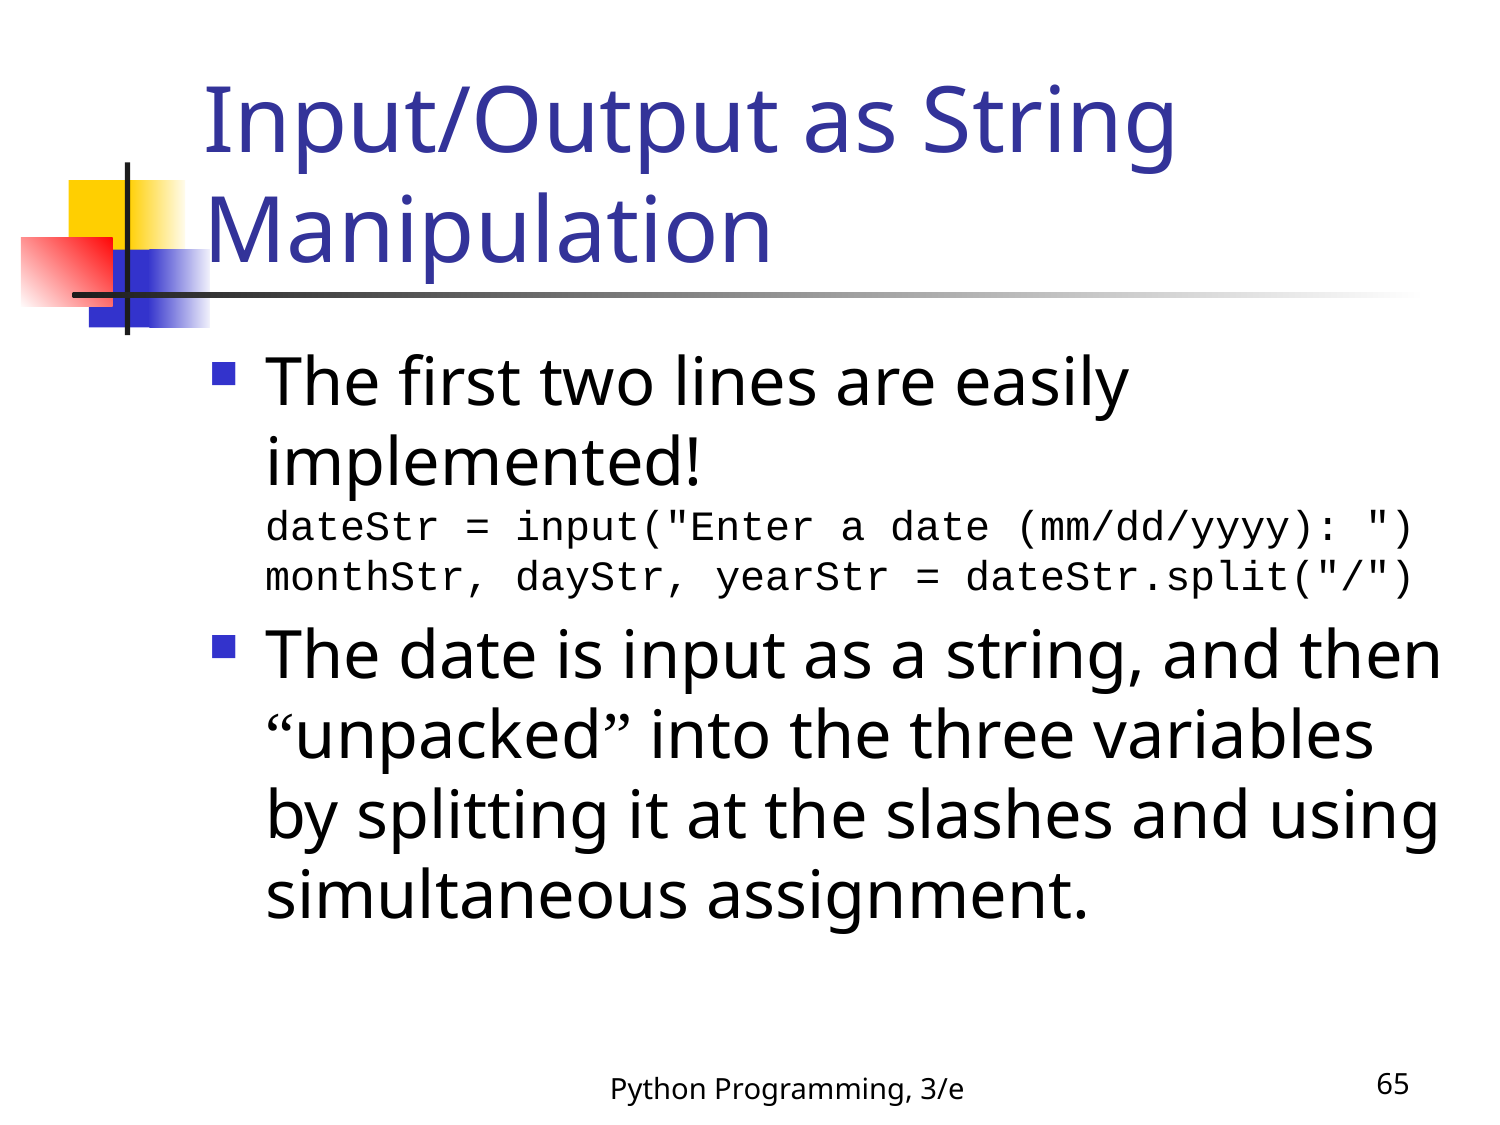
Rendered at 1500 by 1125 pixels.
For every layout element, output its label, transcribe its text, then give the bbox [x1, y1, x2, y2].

footer Python Programming, 3/e [549, 1037, 1026, 1113]
title Input/Output as String Manipulation [188, 101, 1468, 289]
list The first two lines are easily implemented! dateStr = input("Enter a date (mm/dd/yyyy): ") monthStr, dayStr, yearStr = dateStr.split("/") The date is input as a string, and then “unpacked” into the three variables by splitting it at the slashes and using simultaneous assignment. [193, 331, 1469, 1006]
slide_number 65 [1112, 1037, 1426, 1113]
